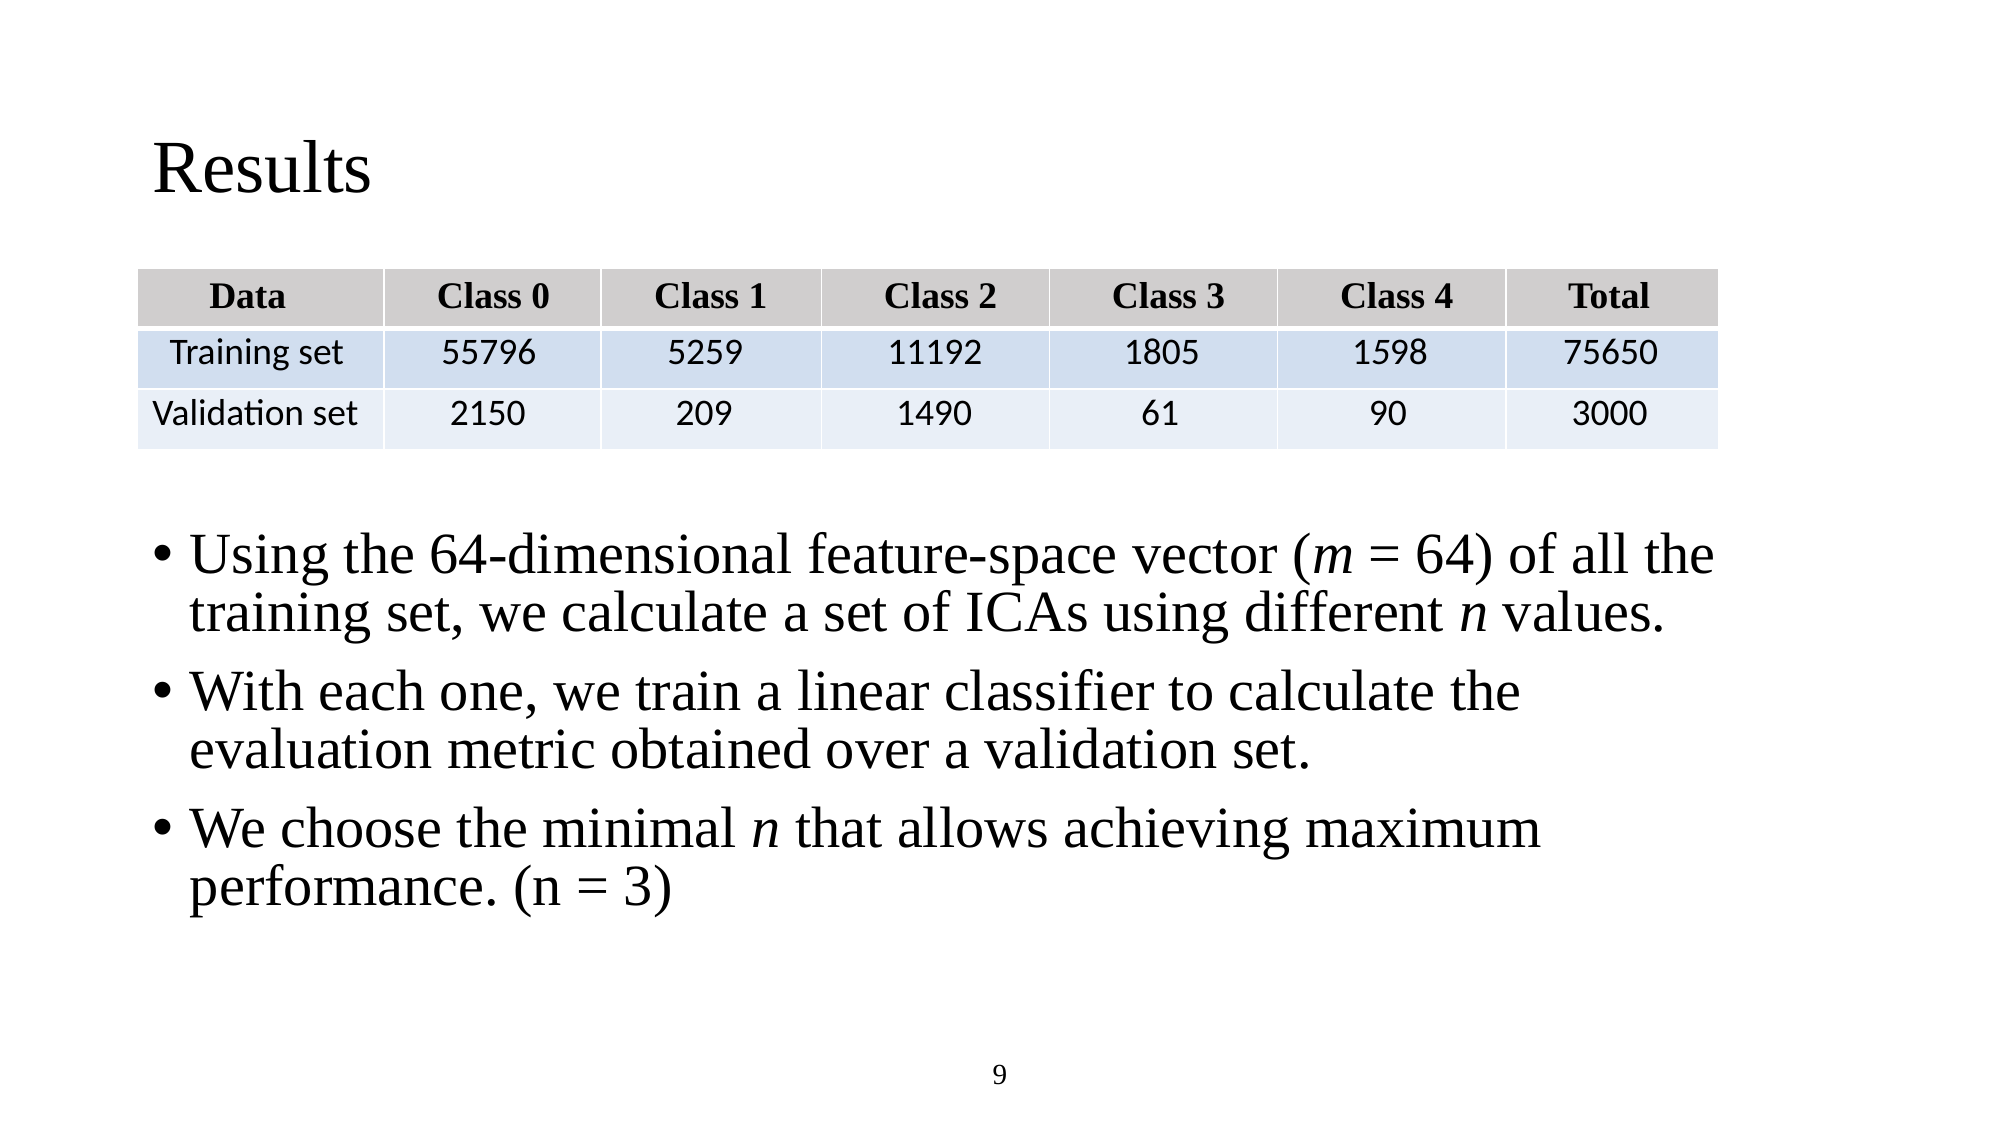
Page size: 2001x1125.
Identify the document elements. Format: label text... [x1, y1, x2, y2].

table_cell 75650 [1507, 331, 1718, 388]
footer 9 [662, 1043, 1338, 1103]
table_header Class 0 [385, 269, 600, 326]
title Results [137, 59, 1863, 278]
table_cell 1805 [1050, 331, 1277, 388]
table_cell 5259 [602, 331, 821, 388]
table_header Class 3 [1050, 269, 1277, 326]
table_cell 55796 [385, 331, 600, 388]
table_cell 2150 [385, 390, 600, 449]
table_cell Validation set [138, 390, 383, 449]
table_cell 11192 [822, 331, 1049, 388]
table_cell 61 [1050, 390, 1277, 449]
table_header Class 2 [822, 269, 1049, 326]
table_cell Training set [138, 331, 383, 388]
table_header Class 4 [1278, 269, 1505, 326]
table_header Class 1 [602, 269, 821, 326]
table_cell 3000 [1507, 390, 1718, 449]
list Using the 64-dimensional feature-space vector (m = 64) of all the training set, we calculate a set of ICAs using different n values. With each one, we train a linear classifier to calculate the evaluation metric obtained over a validation set. We choose the minimal n that allows achieving maximum performance. (n = 3) [137, 519, 1771, 1043]
table_header Data [138, 269, 383, 326]
table_cell 209 [602, 390, 821, 449]
table_cell 90 [1278, 390, 1505, 449]
table_cell 1490 [822, 390, 1049, 449]
table_header Total [1507, 269, 1718, 326]
table_cell 1598 [1278, 331, 1505, 388]
